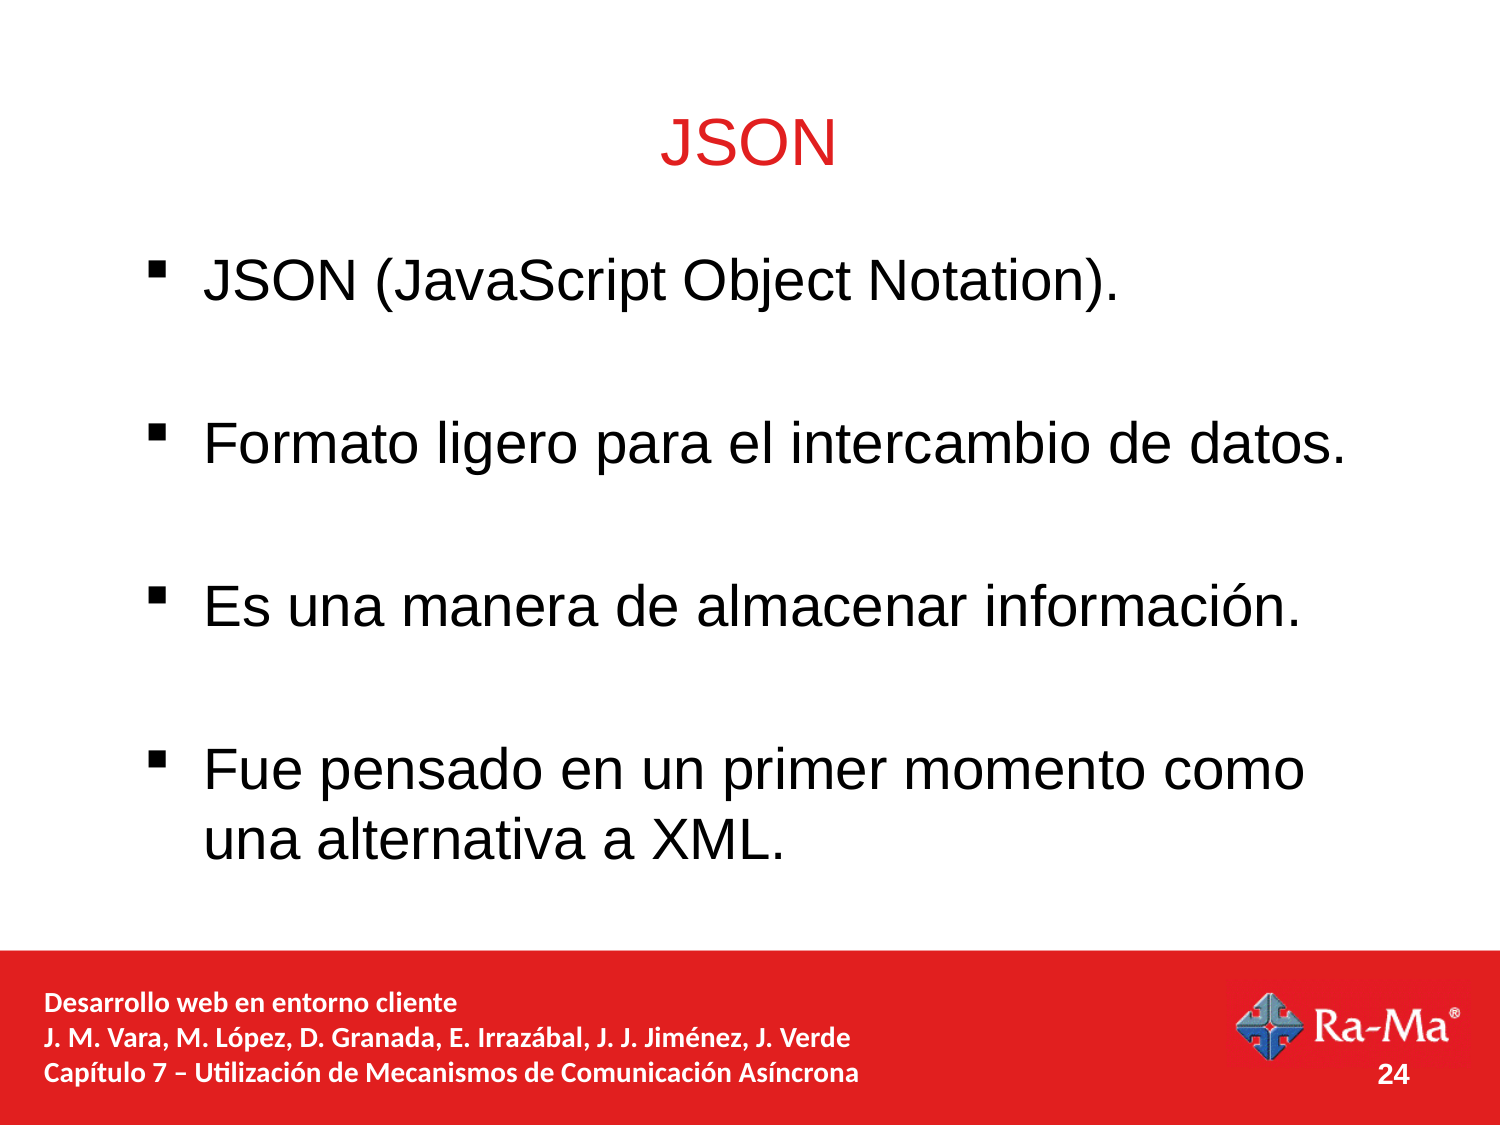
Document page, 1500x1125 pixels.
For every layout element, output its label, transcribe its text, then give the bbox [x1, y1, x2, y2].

title JSON [75, 45, 1425, 233]
slide_number 24 [1074, 1042, 1425, 1103]
list JSON (JavaScript Object Notation). Formato ligero para el intercambio de datos. Es una manera de almacenar información. Fue pensado en un primer momento como una alternativa a XML. [128, 234, 1418, 903]
picture [0, 0, 1500, 1125]
footer Desarrollo web en entorno cliente J. M. Vara, M. López, D. Granada, E. Irrazábal, J. J. Jiménez, J. Verde Capítulo 7 – Utilización de Mecanismos de Comunicación Asíncrona [29, 975, 1058, 1106]
